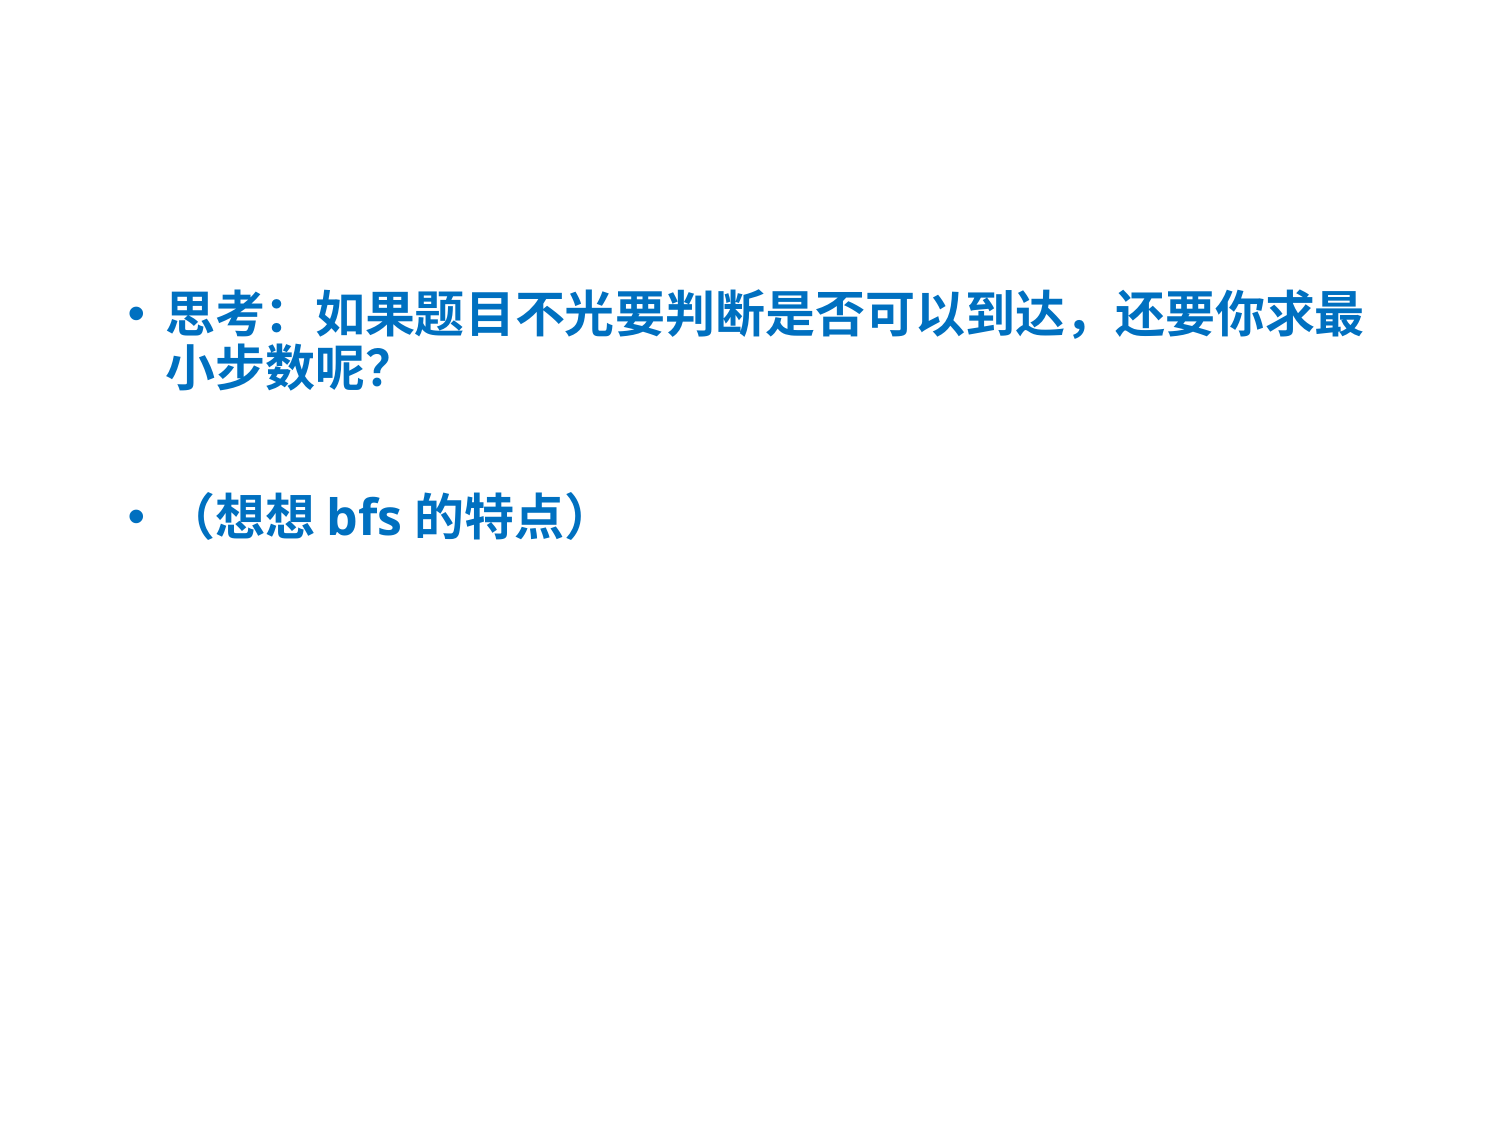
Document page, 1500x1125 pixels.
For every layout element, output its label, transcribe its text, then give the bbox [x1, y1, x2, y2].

list 思考：如果题目不光要判断是否可以到达，还要你求最小步数呢？ （想想bfs的特点） [112, 281, 1388, 844]
